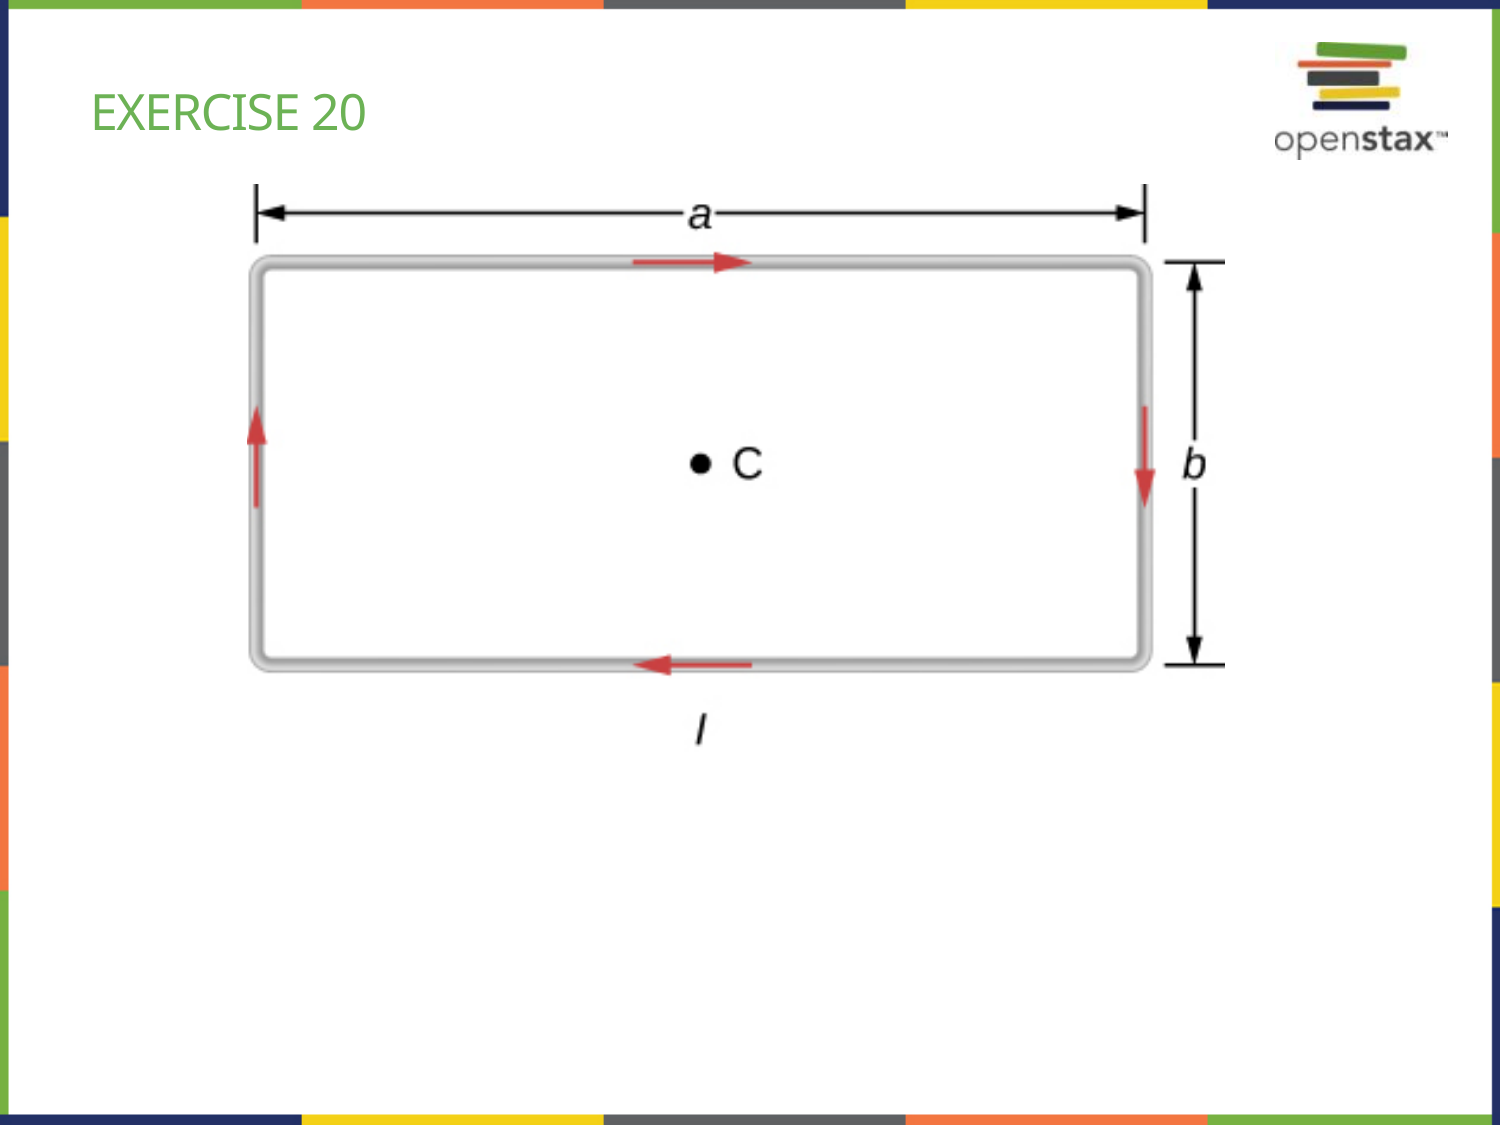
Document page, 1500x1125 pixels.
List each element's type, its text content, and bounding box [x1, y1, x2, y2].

picture [0, 0, 1500, 1125]
title EXERCISE 20 [75, 39, 1275, 148]
